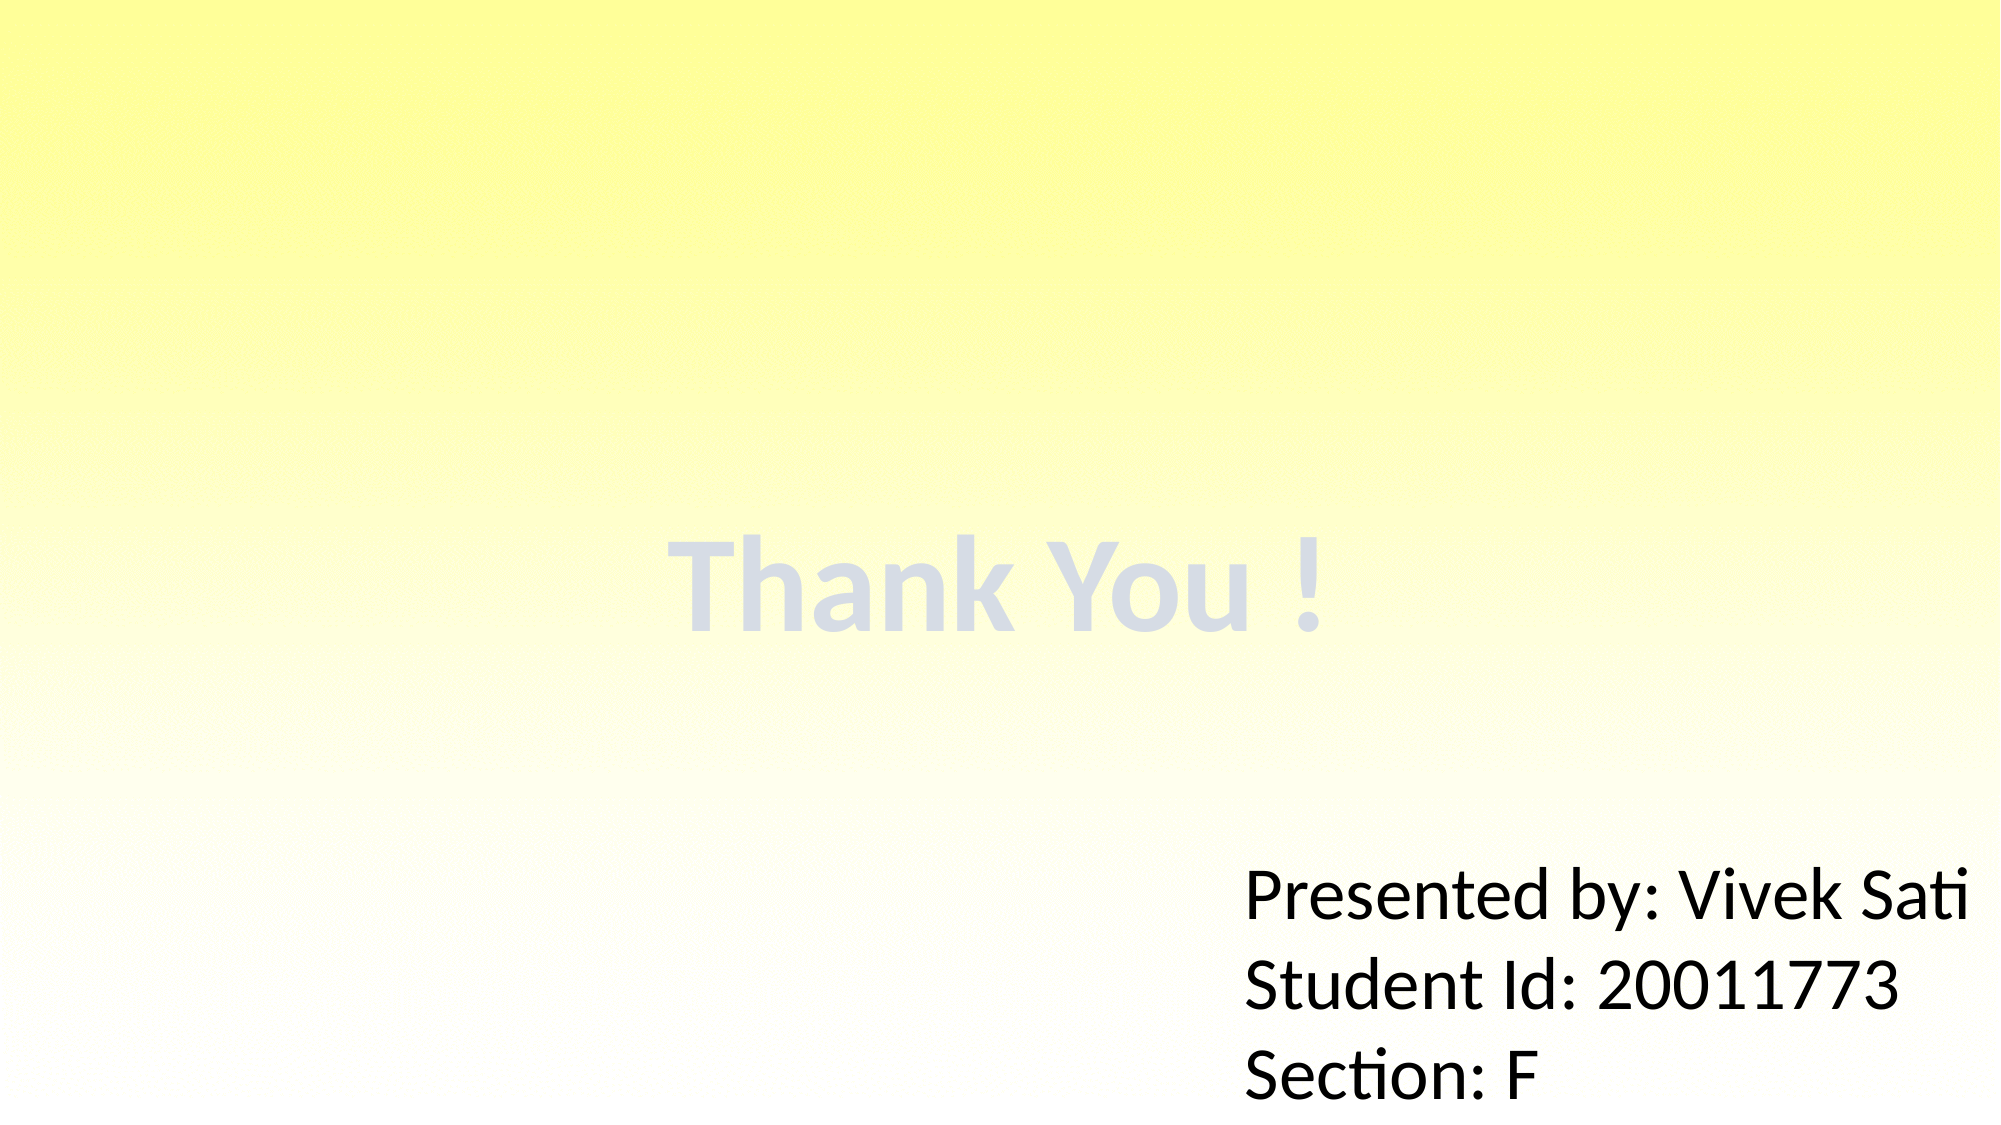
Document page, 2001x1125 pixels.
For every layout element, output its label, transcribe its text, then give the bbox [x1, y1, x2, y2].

text_box Thank You ! [652, 486, 1348, 667]
text_box Presented by: Vivek Sati Student Id: 20011773 Section: F [1230, 837, 2000, 1122]
picture [0, 0, 2001, 1125]
